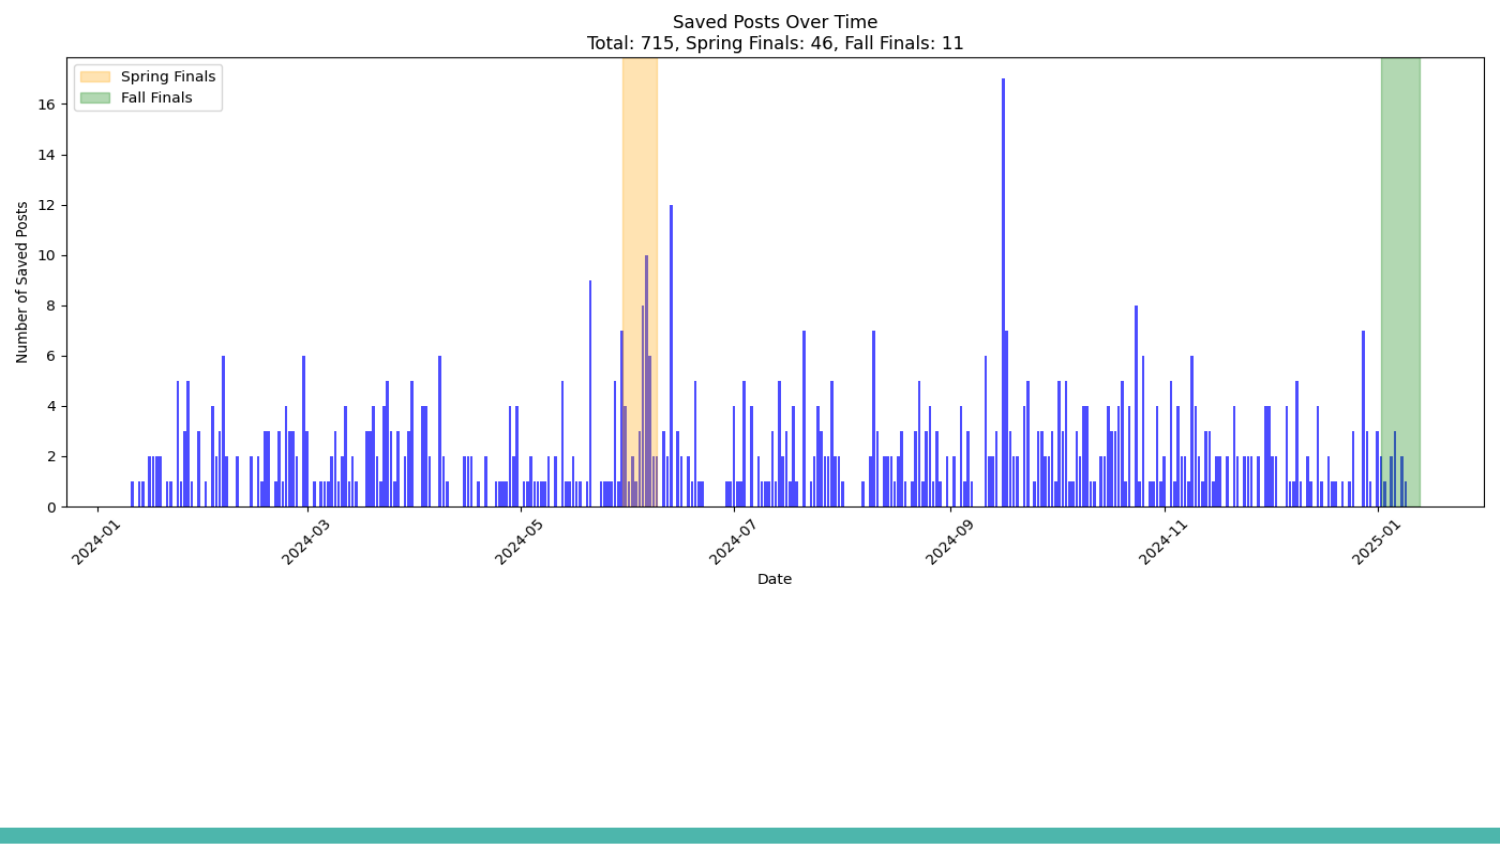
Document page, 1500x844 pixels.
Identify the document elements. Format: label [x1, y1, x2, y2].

picture [0, 0, 1500, 603]
